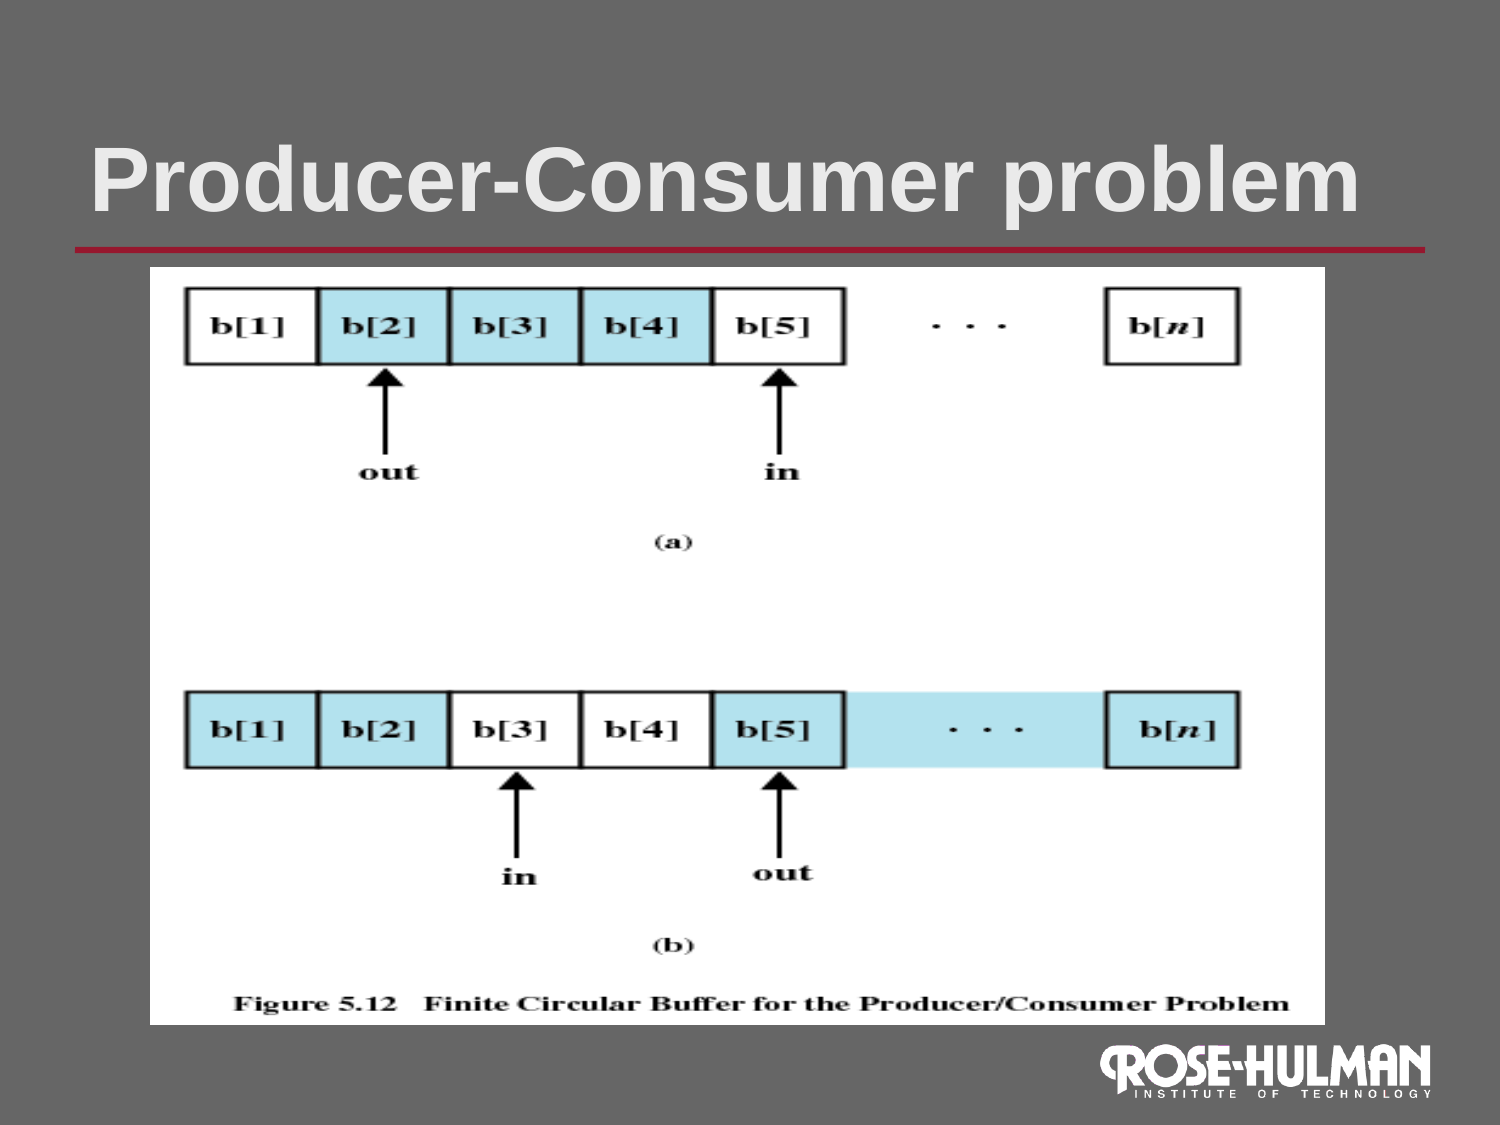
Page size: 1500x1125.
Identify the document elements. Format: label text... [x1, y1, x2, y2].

picture [1100, 1044, 1431, 1098]
picture [149, 266, 1325, 1025]
text_box Producer-Consumer problem [75, 49, 1425, 238]
